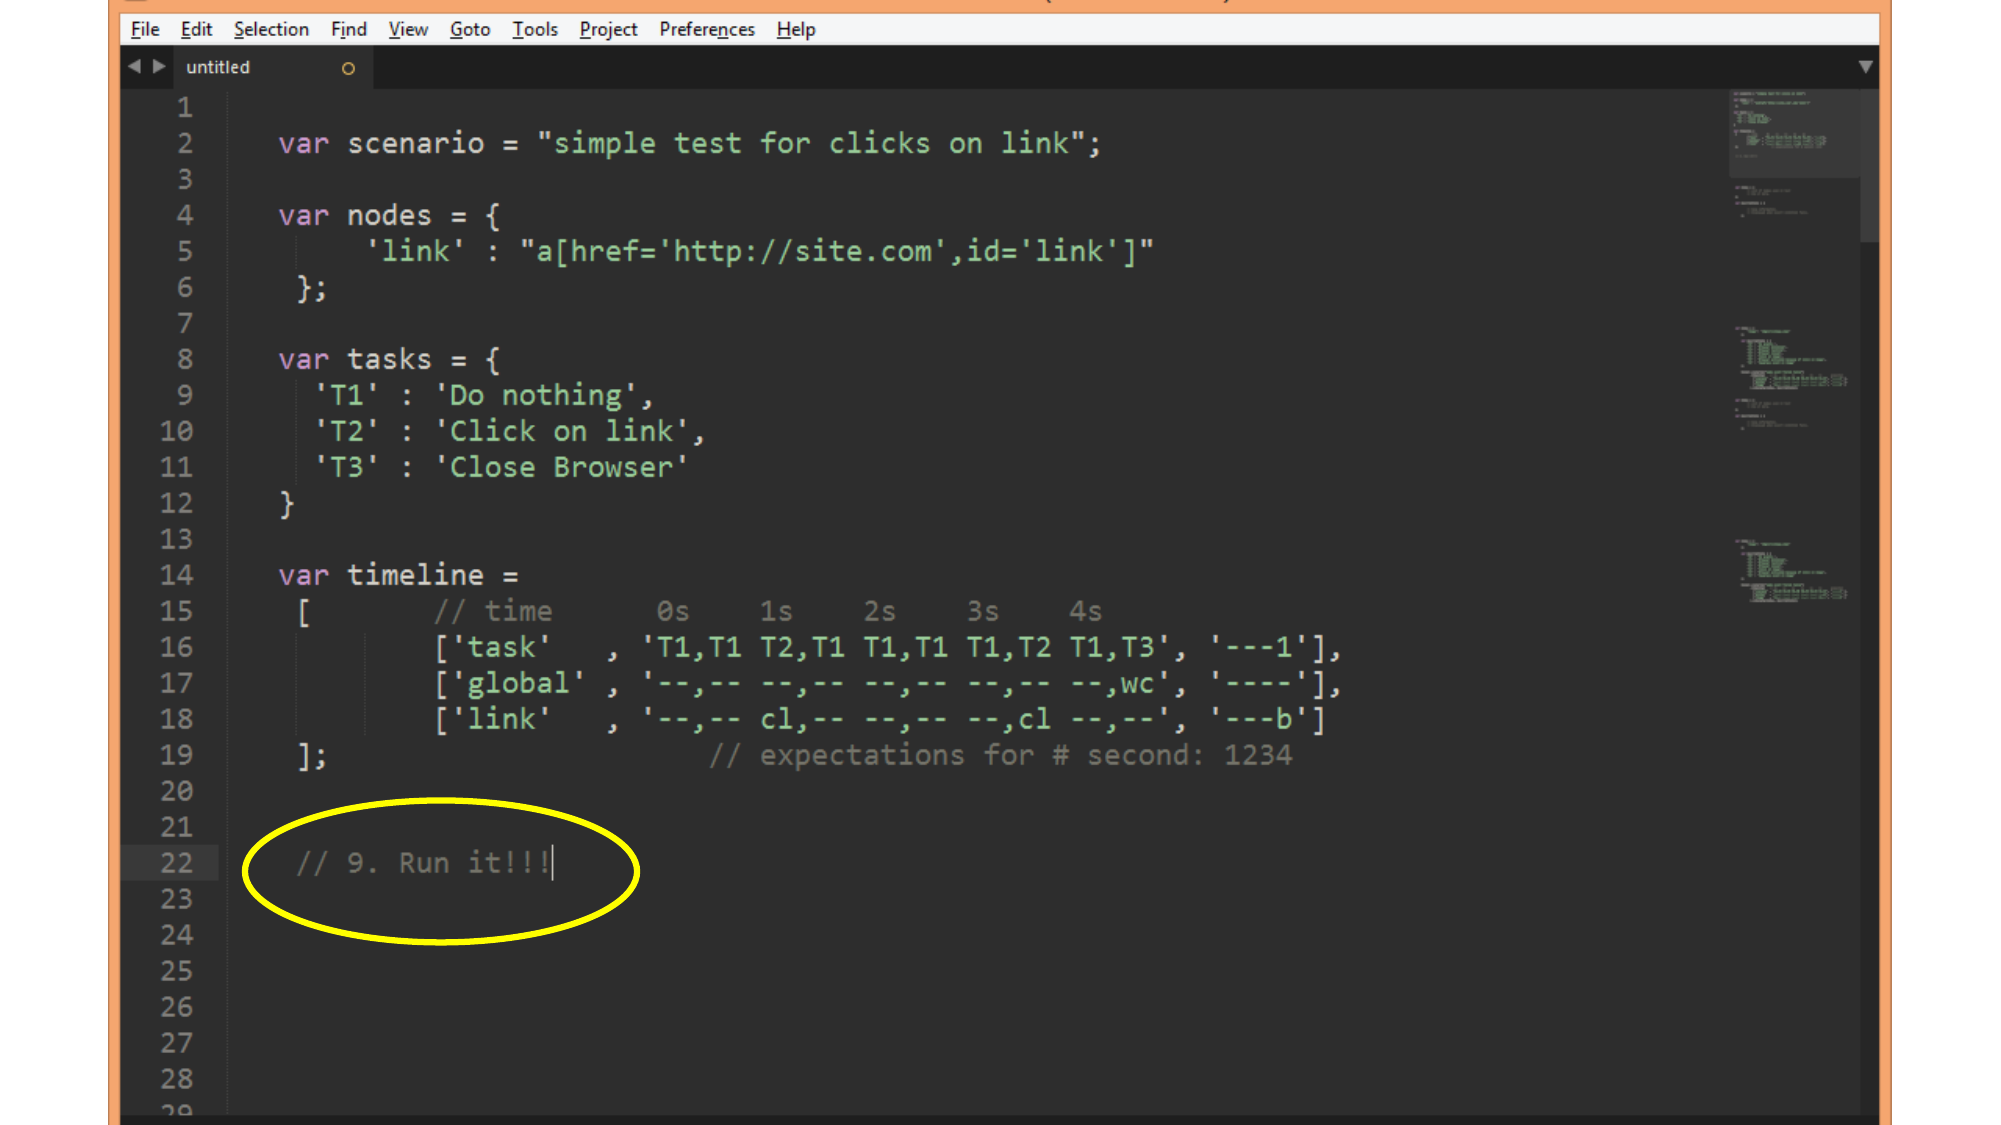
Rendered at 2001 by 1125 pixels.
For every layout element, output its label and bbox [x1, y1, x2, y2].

picture [108, 0, 1892, 1125]
